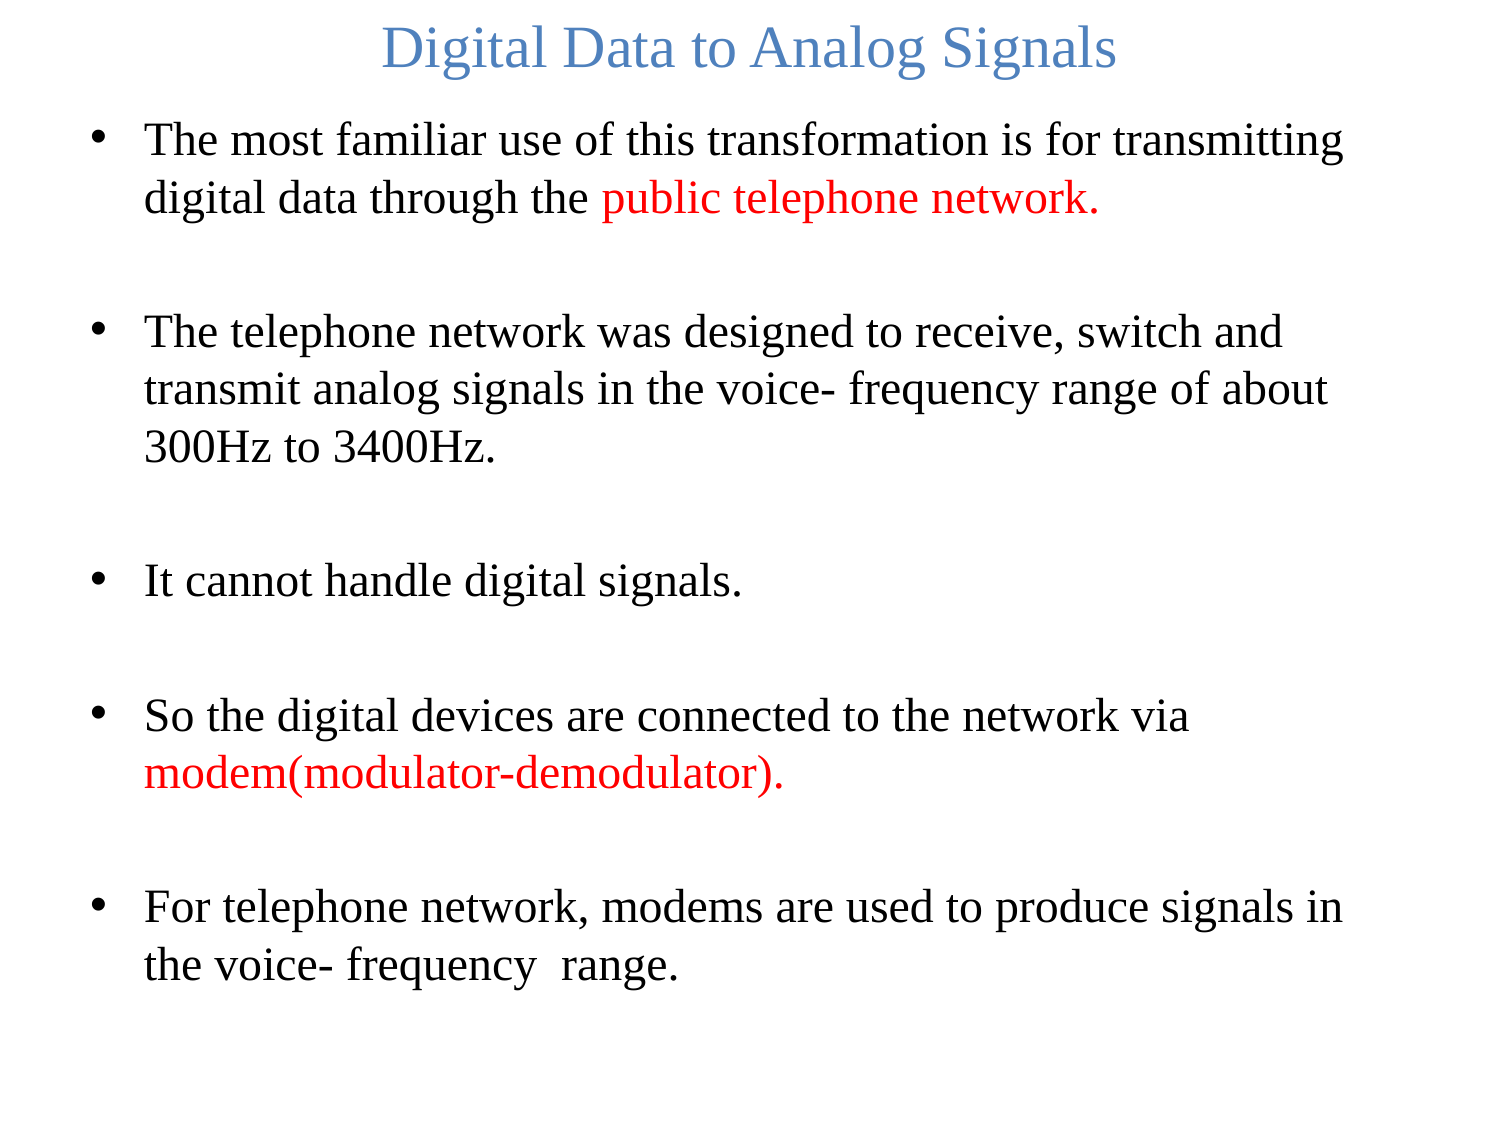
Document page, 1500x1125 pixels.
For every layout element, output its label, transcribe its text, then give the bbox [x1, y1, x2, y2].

list The most familiar use of this transformation is for transmitting digital data through the public telephone network. The telephone network was designed to receive, switch and transmit analog signals in the voice- frequency range of about 300Hz to 3400Hz. It cannot handle digital signals. So the digital devices are connected to the network via modem(modulator-demodulator). For telephone network, modems are used to produce signals in the voice- frequency range. [75, 99, 1425, 1005]
title Digital Data to Analog Signals [75, 0, 1425, 88]
